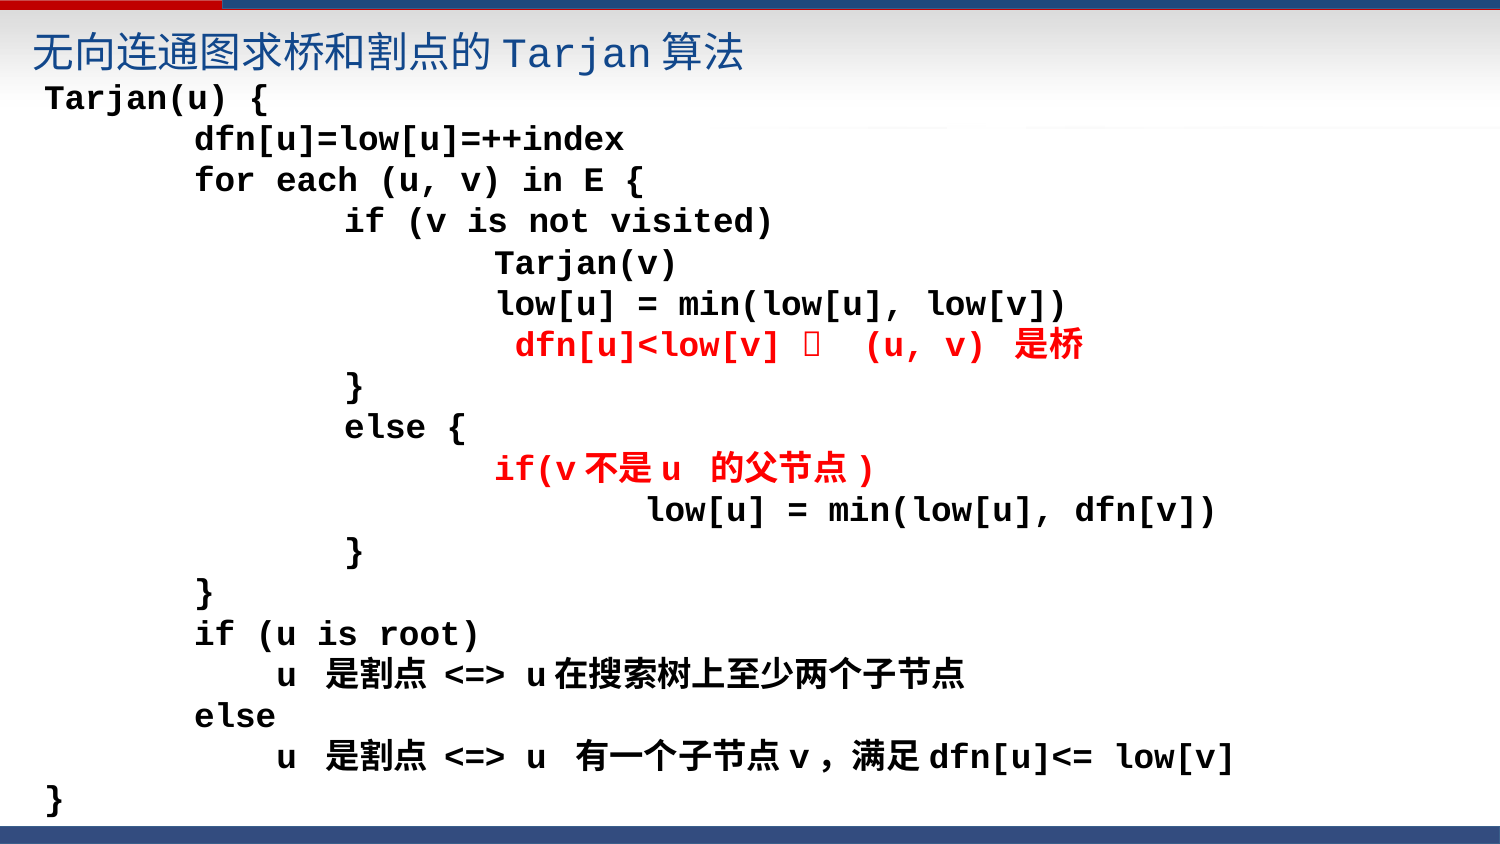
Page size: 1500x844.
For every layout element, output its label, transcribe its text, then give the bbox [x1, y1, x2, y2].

text_box Tarjan(u) { dfn[u]=low[u]=++index for each (u, v) in E { if (v is not visited) Tarjan(v) low[u] = min(low[u], low[v]) dfn[u]<low[v]  (u, v) 是桥 } else { if(v不是u 的父节点) low[u] = min(low[u], dfn[v]) } } if (u is root) u 是割点 <=> u在搜索树上至少两个子节点 else u 是割点 <=> u 有一个子节点v，满足dfn[u]<= low[v] } [29, 67, 1436, 825]
title 无向连通图求桥和割点的Tarjan算法 [17, 33, 941, 68]
picture [0, 10, 1500, 129]
